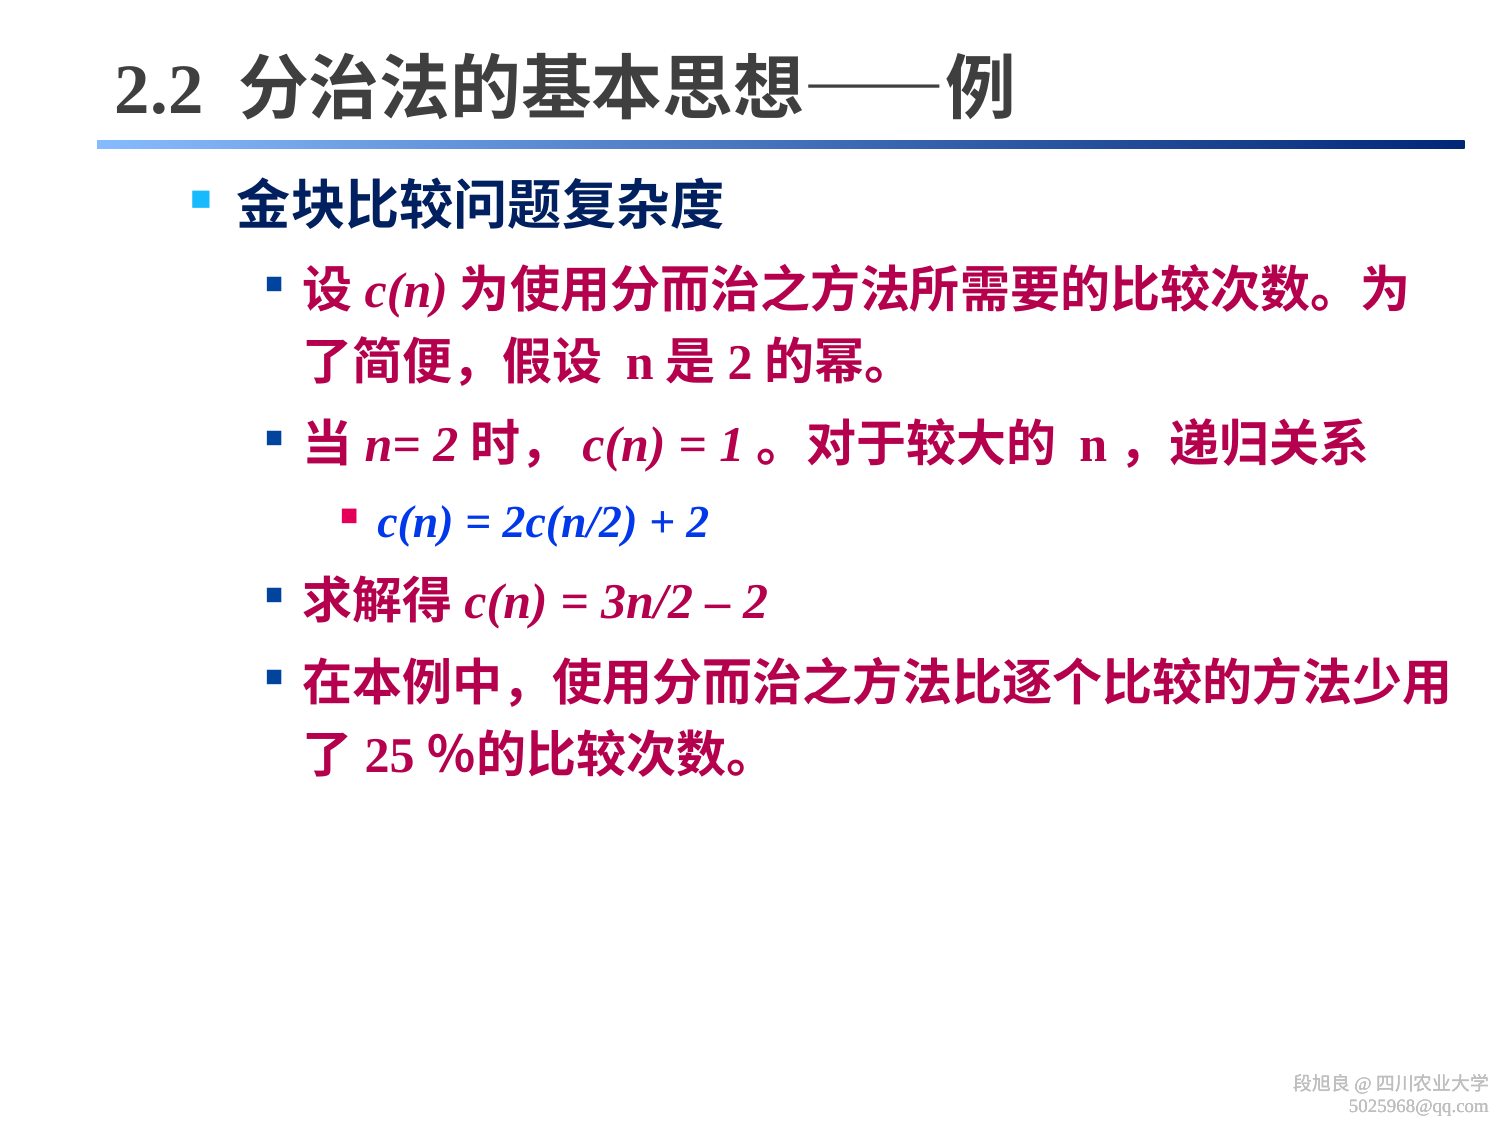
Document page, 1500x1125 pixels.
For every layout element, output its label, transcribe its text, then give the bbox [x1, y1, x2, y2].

title 2.2 分治法的基本思想——例 [99, 23, 1463, 136]
list 金块比较问题复杂度 设c(n)为使用分而治之方法所需要的比较次数。为了简便，假设 n是2的幂。 当n= 2时，c(n) = 1。对于较大的 n，递归关系 c(n) = 2c(n/2) + 2 求解得c(n) = 3n/2 – 2 在本例中，使用分而治之方法比逐个比较的方法少用了25％的比较次数。 [99, 149, 1470, 1076]
